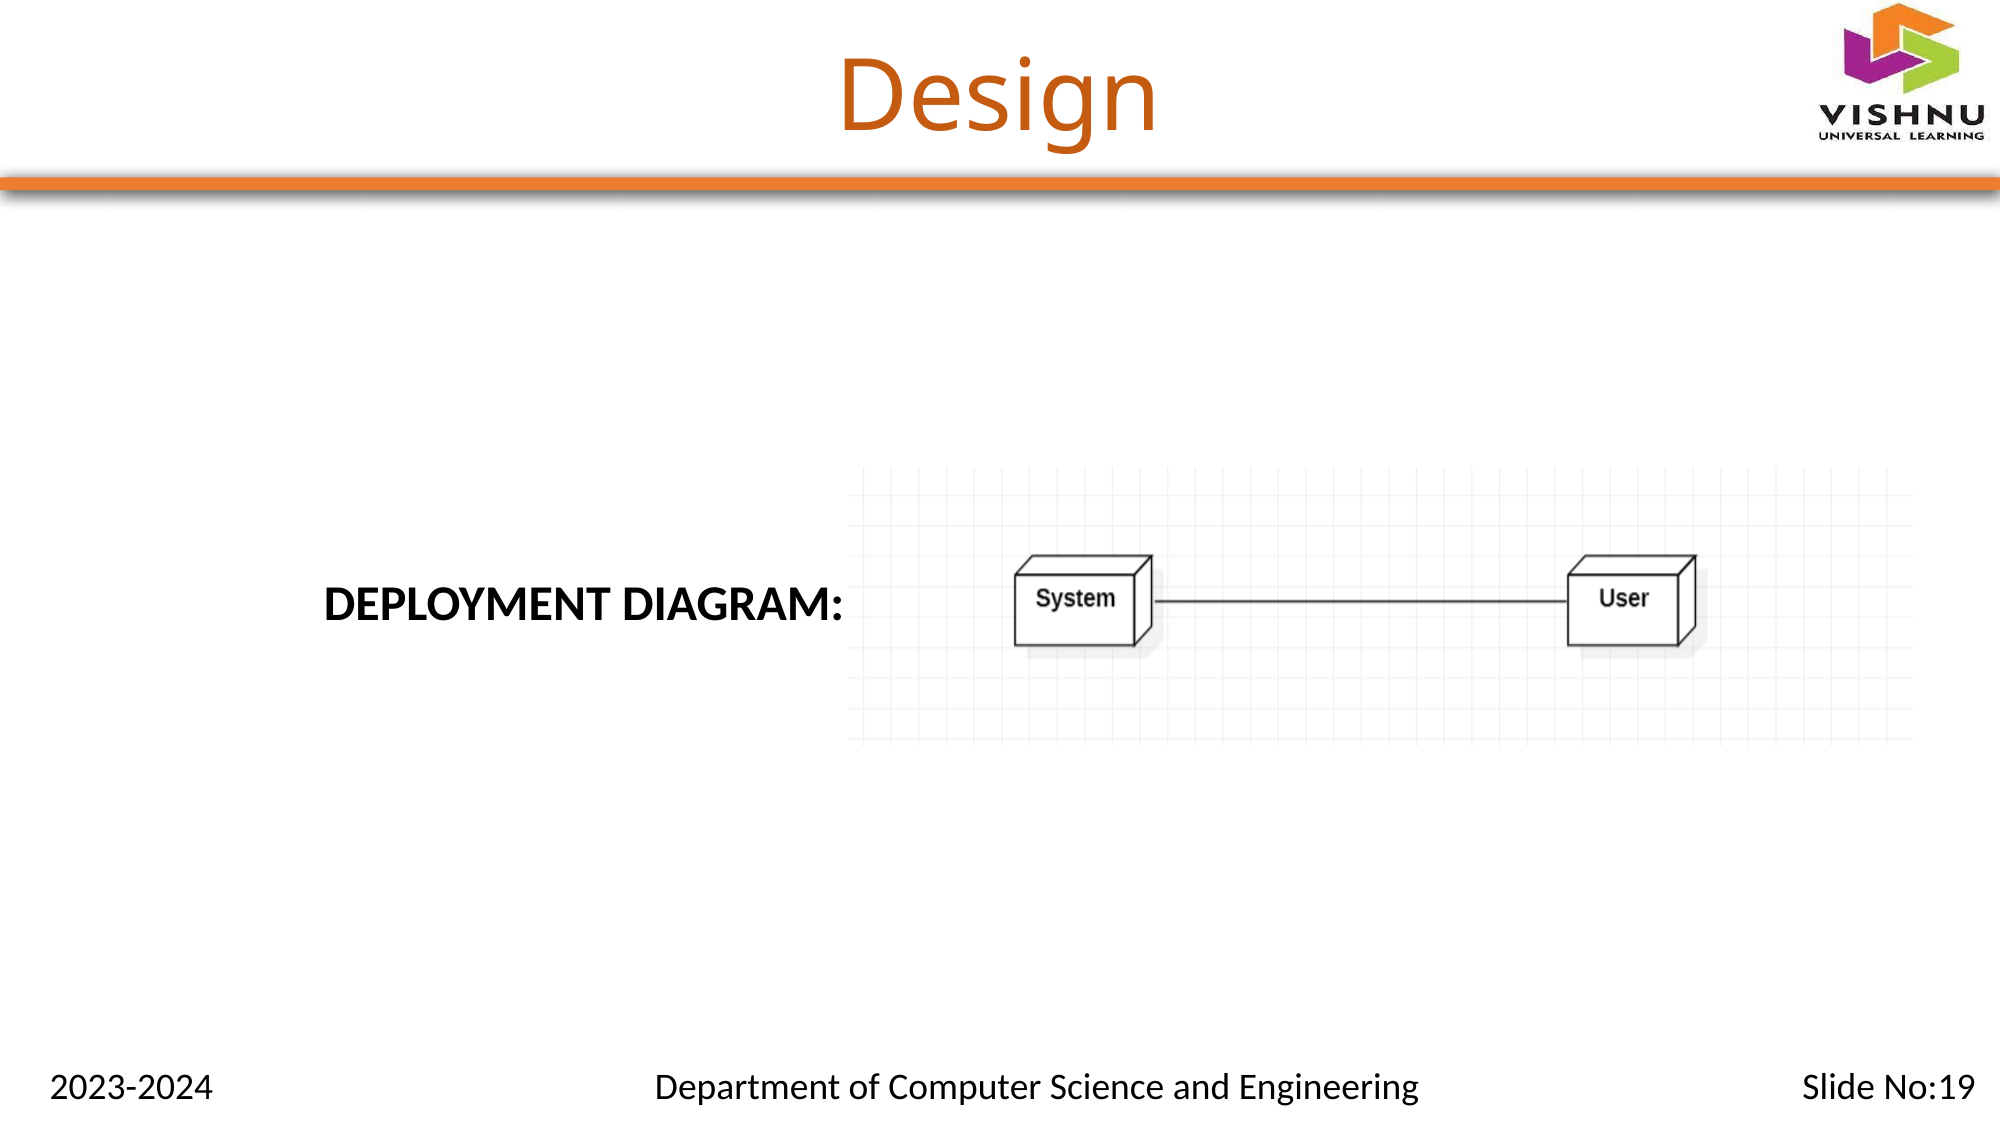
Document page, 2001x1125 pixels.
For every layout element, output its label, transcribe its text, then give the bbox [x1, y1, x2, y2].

text_box 2023-2024 Department of Computer Science and Engineering Slide No:19 [0, 1054, 2000, 1125]
picture [847, 467, 1914, 746]
text_box [0, 177, 2000, 191]
picture [1802, 0, 2000, 142]
text_box Design [173, 53, 1674, 160]
text_box DEPLOYMENT DIAGRAM: [308, 562, 842, 638]
